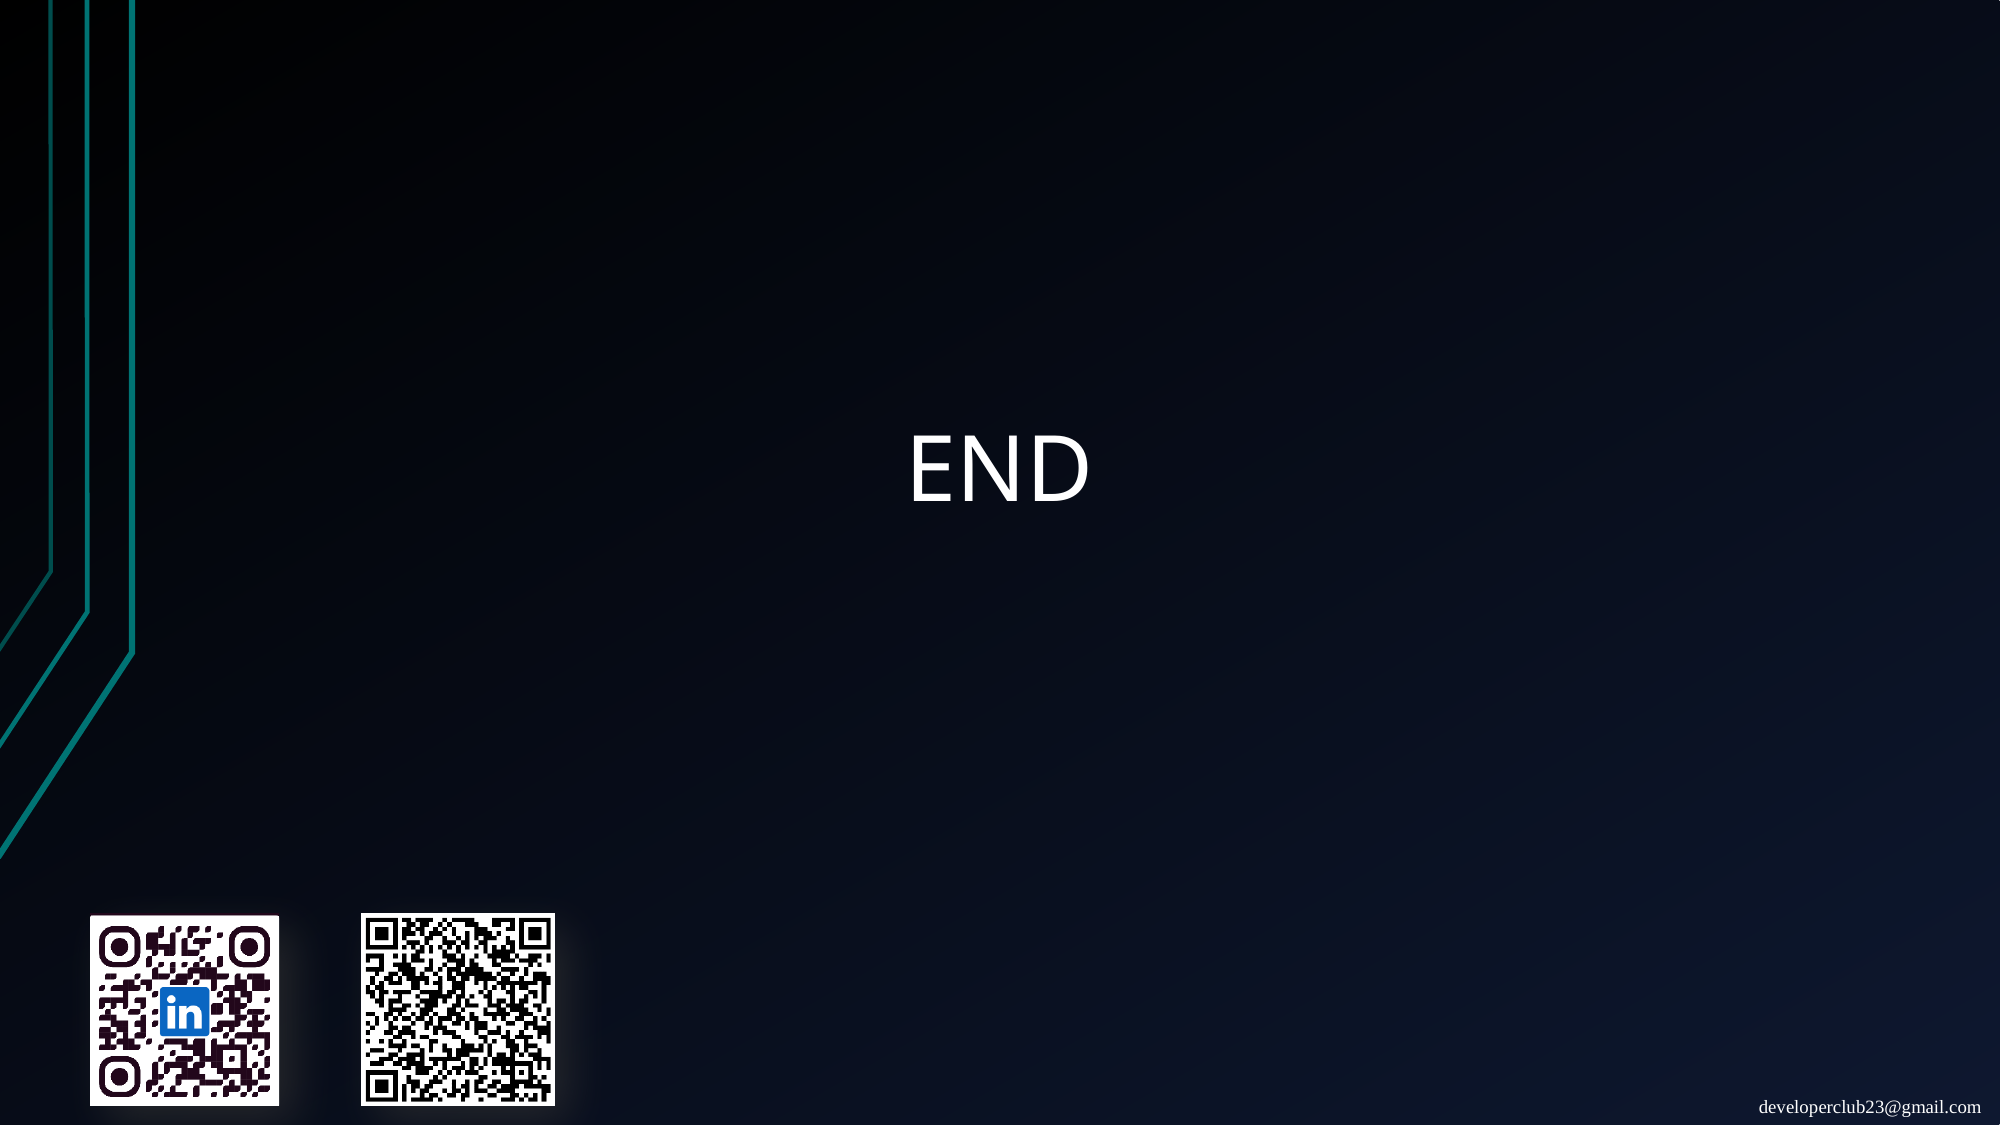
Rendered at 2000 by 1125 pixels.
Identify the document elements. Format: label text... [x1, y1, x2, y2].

list END [666, 412, 1333, 563]
picture [361, 913, 555, 1107]
picture [89, 913, 280, 1107]
text_box developerclub23@gmail.com [1743, 1087, 2000, 1125]
